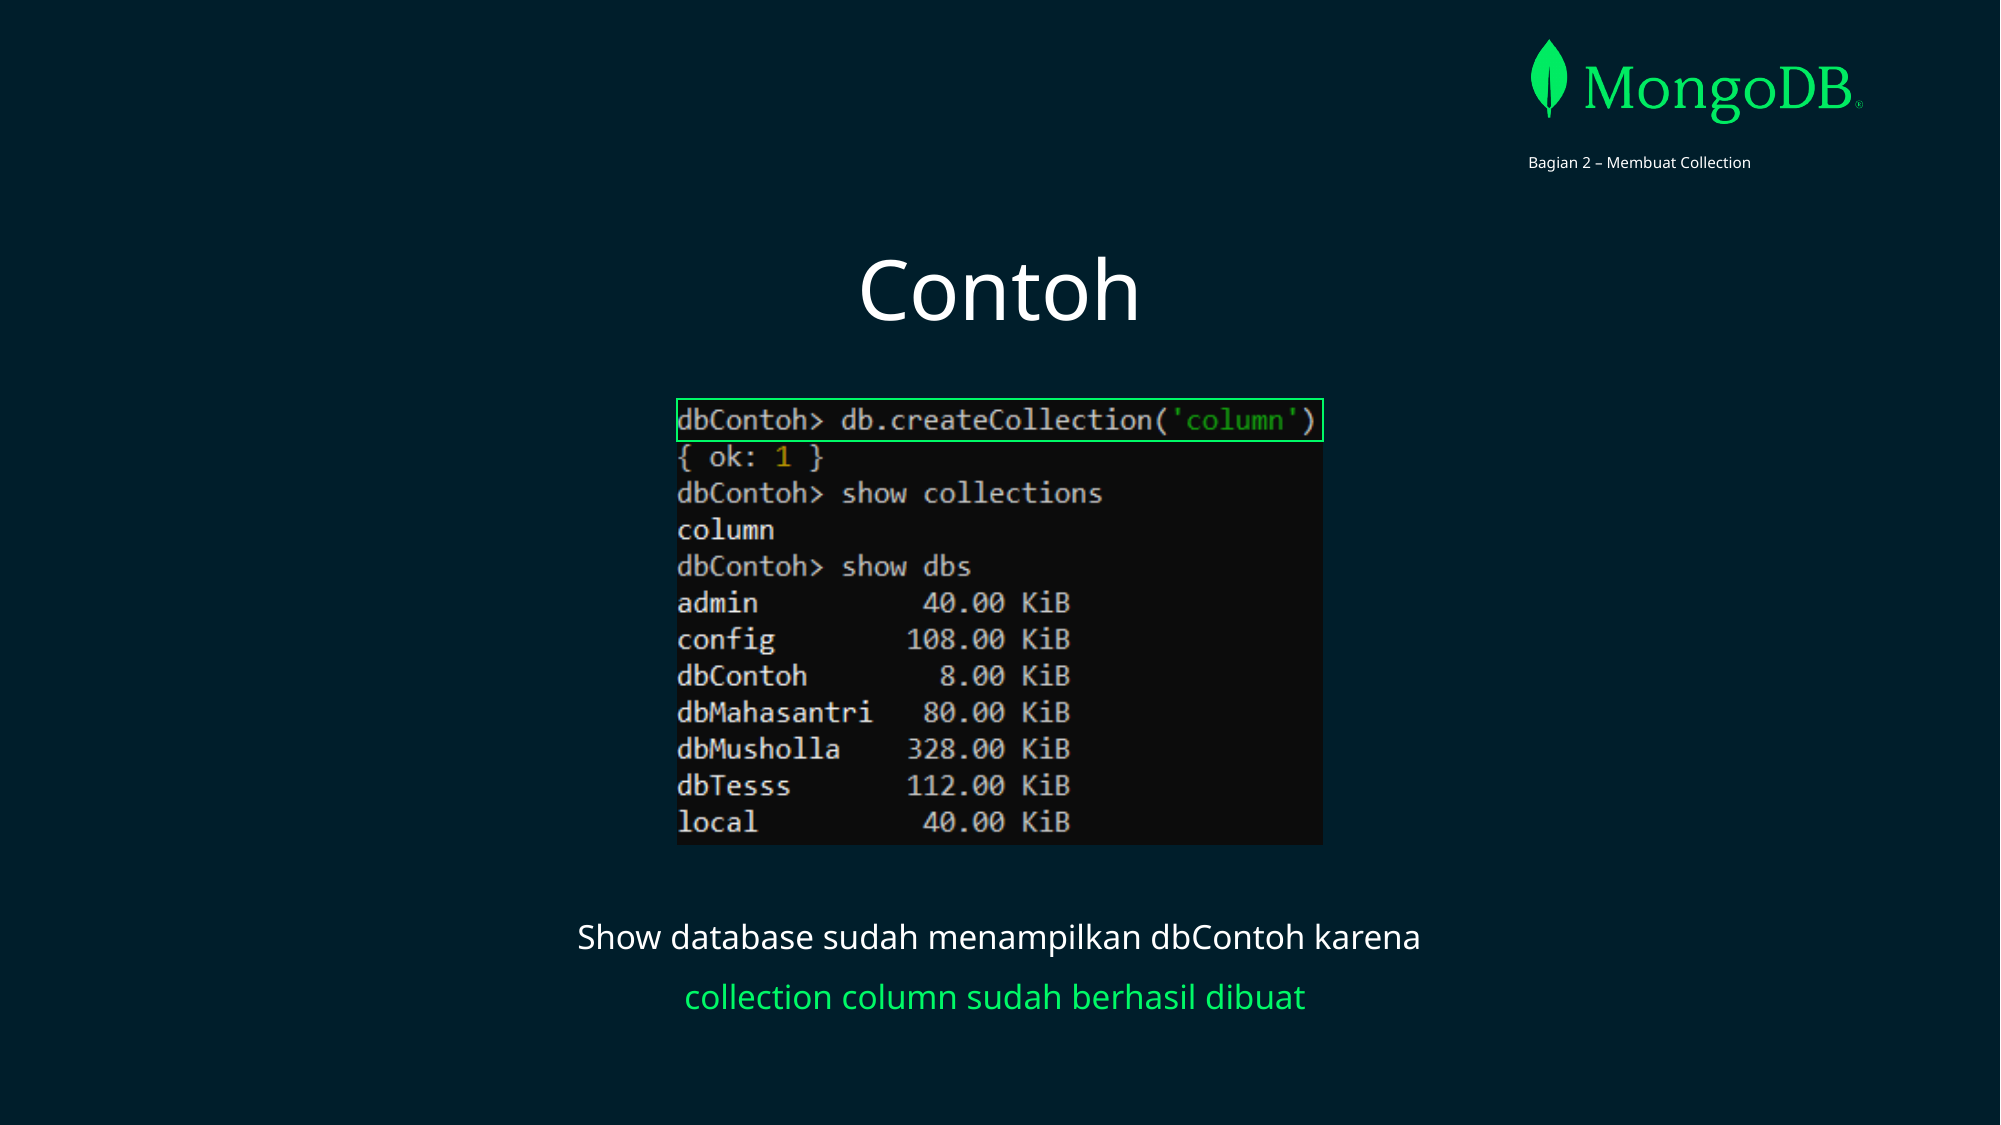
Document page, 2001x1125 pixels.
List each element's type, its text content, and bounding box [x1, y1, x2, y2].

picture [677, 399, 1323, 845]
title Contoh [343, 208, 1657, 379]
picture [1531, 39, 1863, 124]
text_box Show database sudah menampilkan dbContoh karena collection column sudah berhasil dibuat [502, 871, 1498, 1041]
text_box Bagian 2 – Membuat Collection [1513, 145, 1934, 179]
